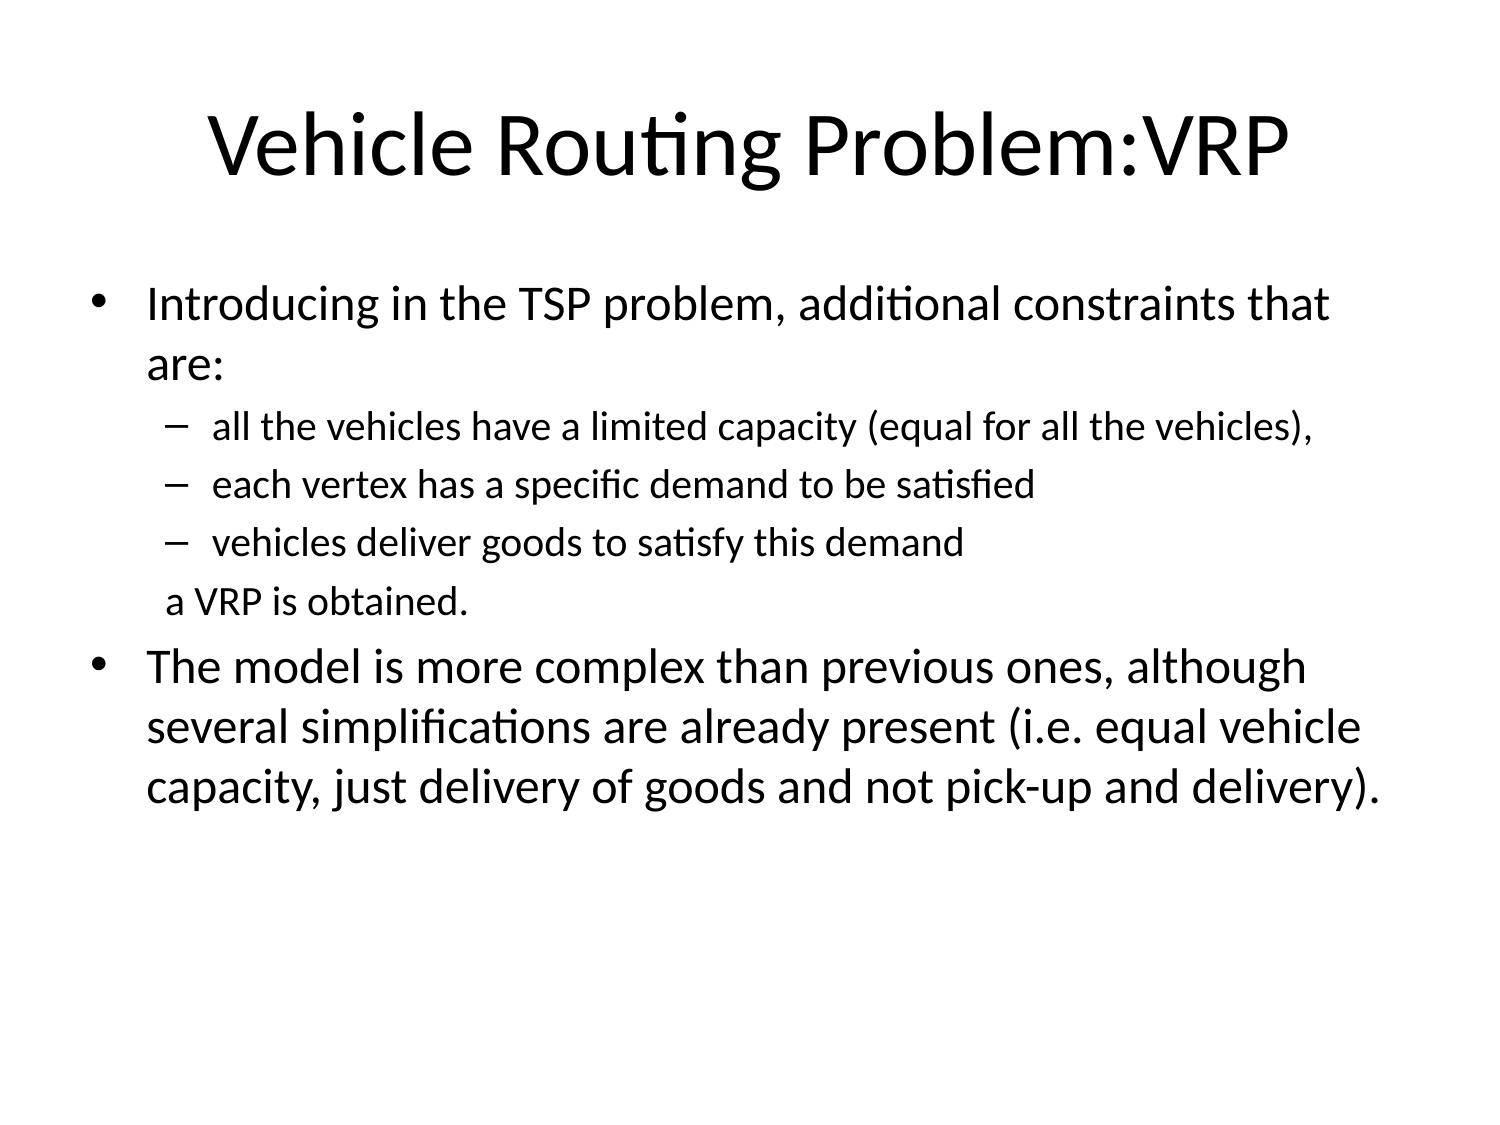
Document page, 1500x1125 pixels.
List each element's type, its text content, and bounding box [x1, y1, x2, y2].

list Introducing in the TSP problem, additional constraints that are: all the vehicles have a limited capacity (equal for all the vehicles), each vertex has a specific demand to be satisfied vehicles deliver goods to satisfy this demand a VRP is obtained. The model is more complex than previous ones, although several simplifications are already present (i.e. equal vehicle capacity, just delivery of goods and not pick-up and delivery). [75, 262, 1425, 1005]
title Vehicle Routing Problem:VRP [75, 45, 1425, 233]
